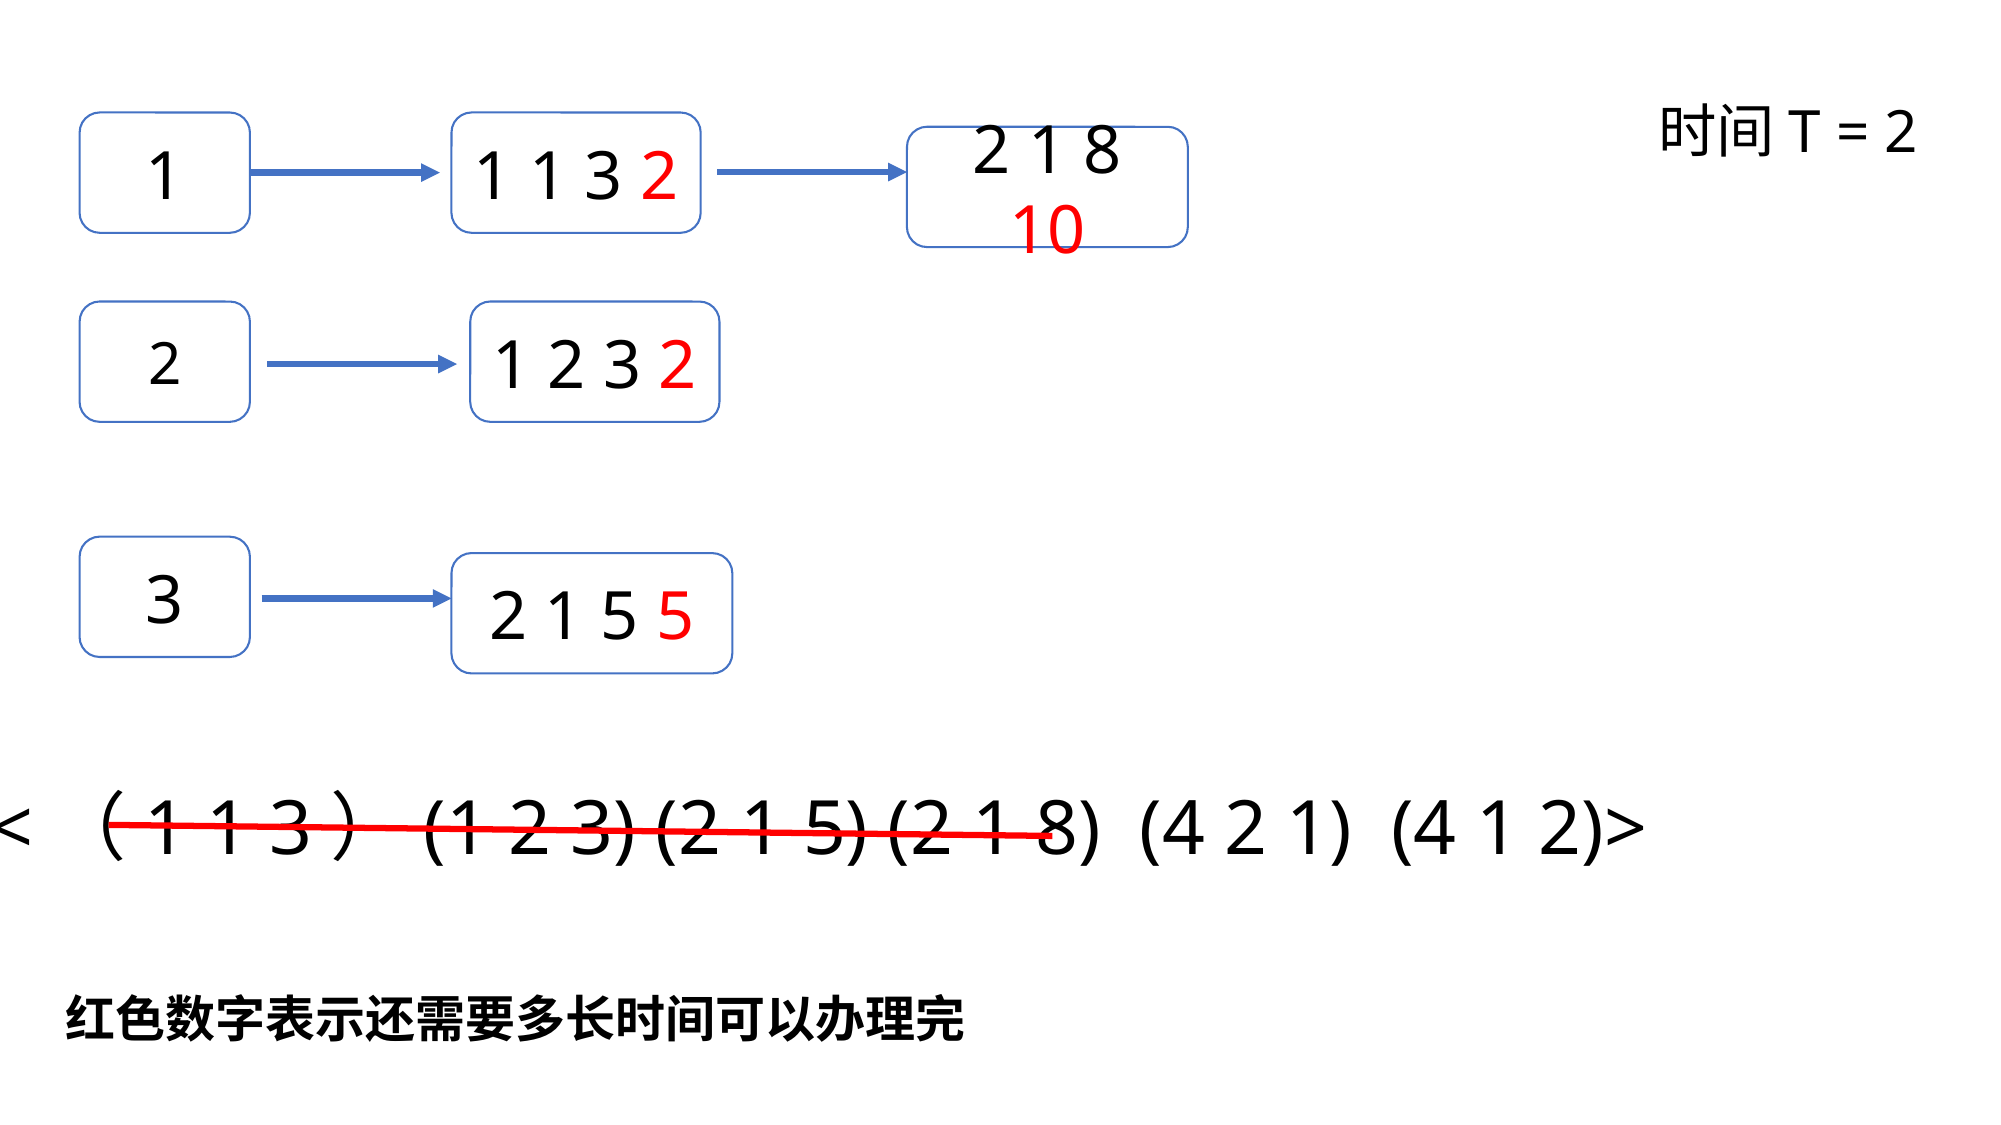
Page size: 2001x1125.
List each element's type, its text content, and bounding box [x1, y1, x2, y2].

text_box 1 2 3 2 [469, 300, 721, 423]
text_box 2 [78, 300, 251, 423]
text_box 2 1 8 10 [905, 125, 1189, 249]
text_box <（1 1 3）(1 2 3) (2 1 5) (2 1 8) (4 2 1) (4 1 2)> [0, 771, 1664, 877]
text_box 1 1 3 2 [450, 111, 702, 234]
text_box 3 [78, 535, 251, 659]
text_box 红色数字表示还需要多长时间可以办理完 [50, 980, 980, 1056]
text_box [108, 824, 1053, 836]
text_box 2 1 5 5 [450, 552, 734, 675]
text_box 1 [78, 111, 251, 234]
text_box 时间T = 2 [1643, 86, 1933, 172]
